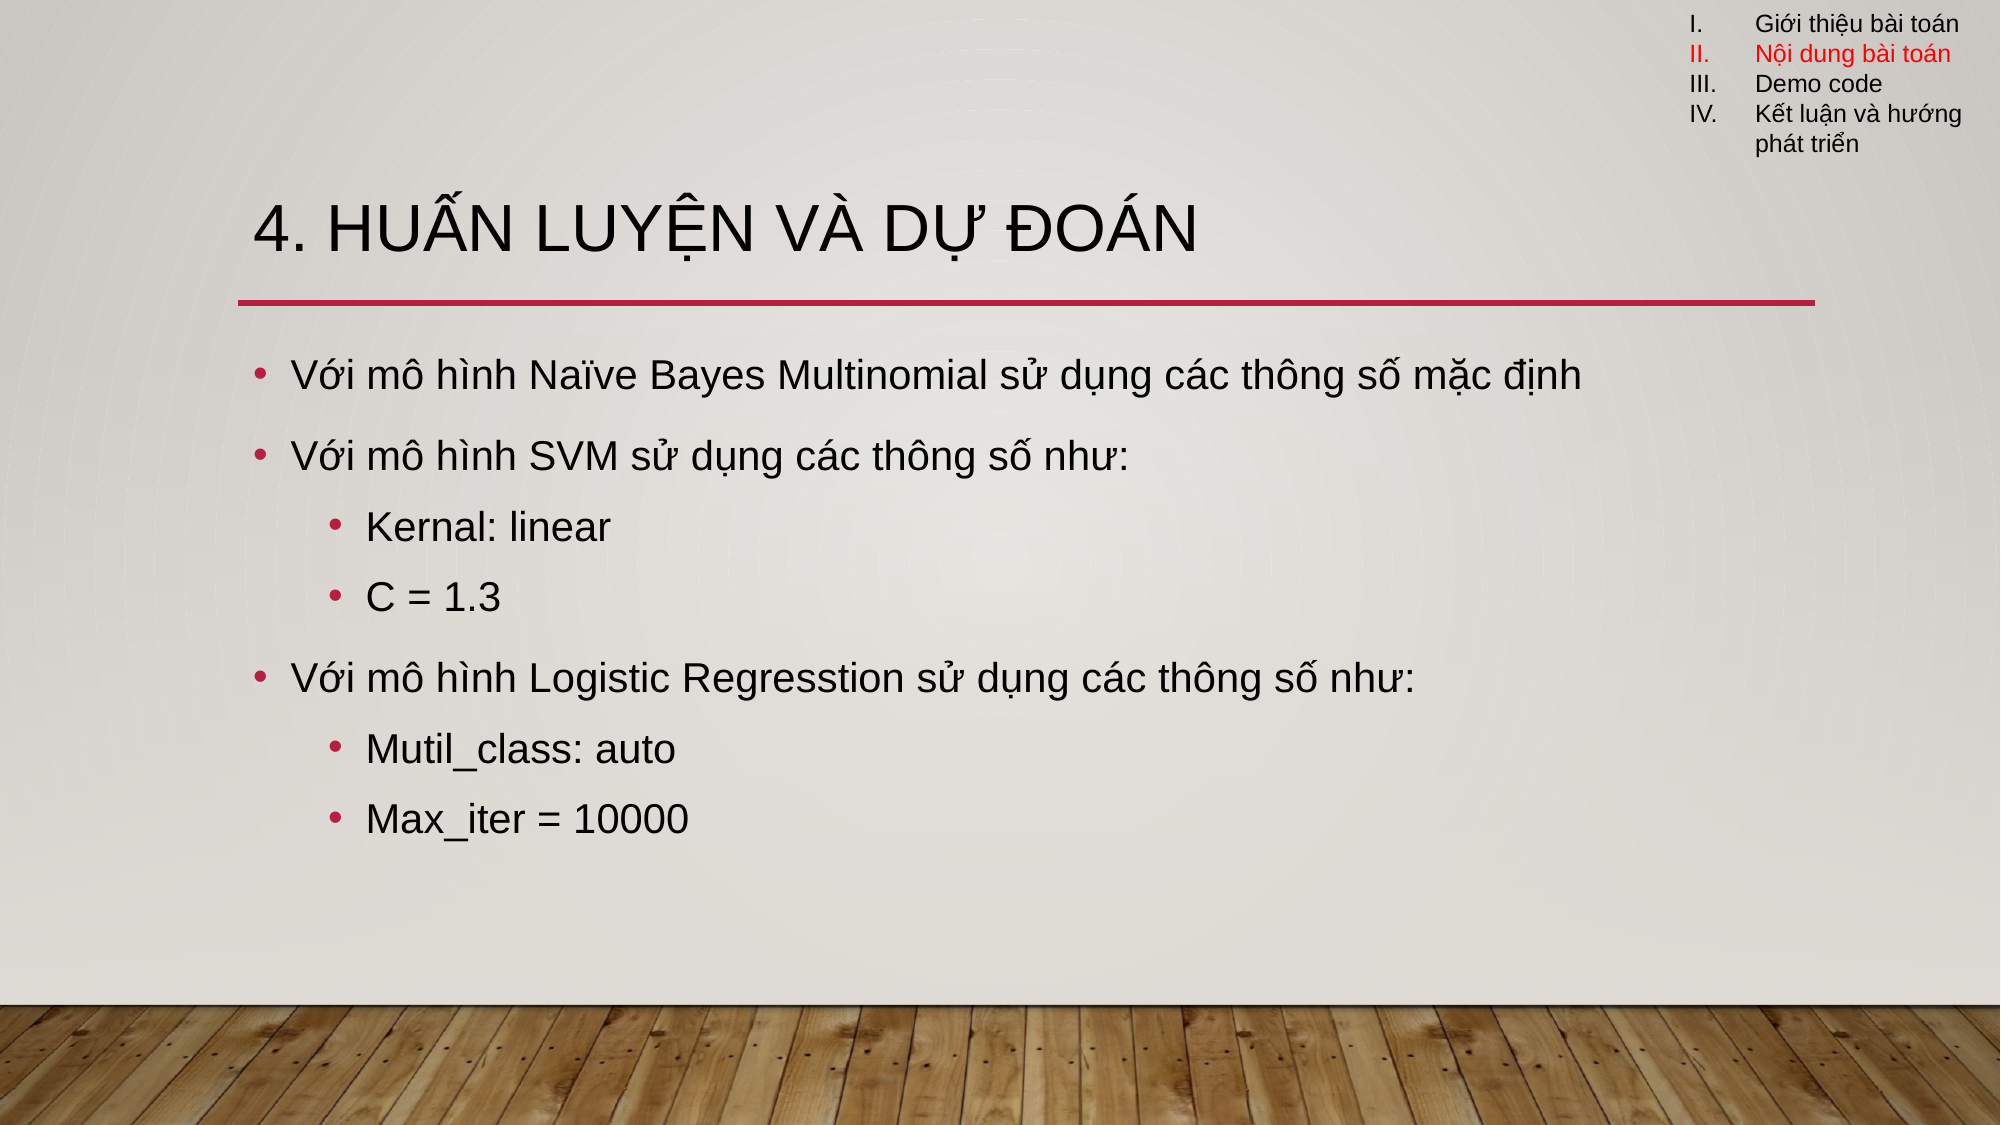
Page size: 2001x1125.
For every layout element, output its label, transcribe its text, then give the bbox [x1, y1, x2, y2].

text_box 4. huấn luyện và dự đoán [238, 186, 1814, 281]
picture [0, 1005, 2000, 1125]
text_box Giới thiệu bài toán Nội dung bài toán Demo code Kết luận và hướng phát triển [1674, 0, 2000, 165]
list Với mô hình Naïve Bayes Multinomial sử dụng các thông số mặc định Với mô hình SVM sử dụng các thông số như: Kernal: linear C = 1.3 Với mô hình Logistic Regresstion sử dụng các thông số như: Mutil_class: auto Max_iter = 10000 [238, 330, 1814, 875]
